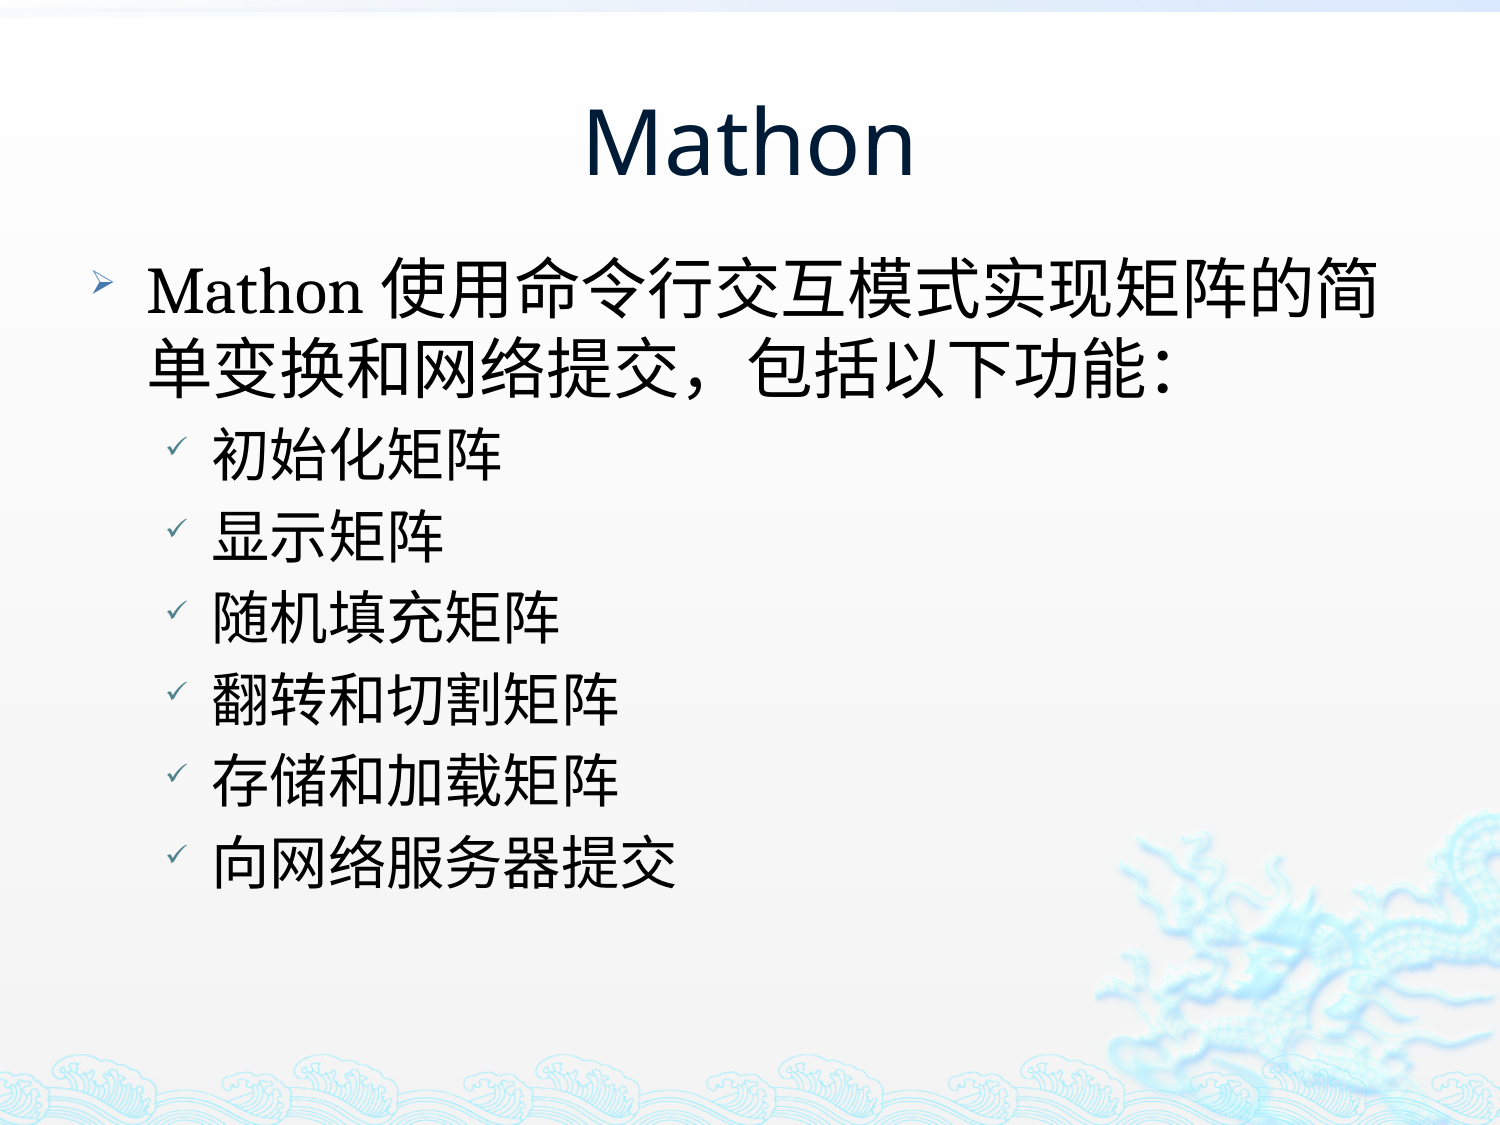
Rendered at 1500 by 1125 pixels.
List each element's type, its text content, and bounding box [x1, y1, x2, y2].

title Mathon [75, 45, 1425, 233]
list Mathon使用命令行交互模式实现矩阵的简单变换和网络提交，包括以下功能： 初始化矩阵 显示矩阵 随机填充矩阵 翻转和切割矩阵 存储和加载矩阵 向网络服务器提交 [75, 239, 1425, 1032]
